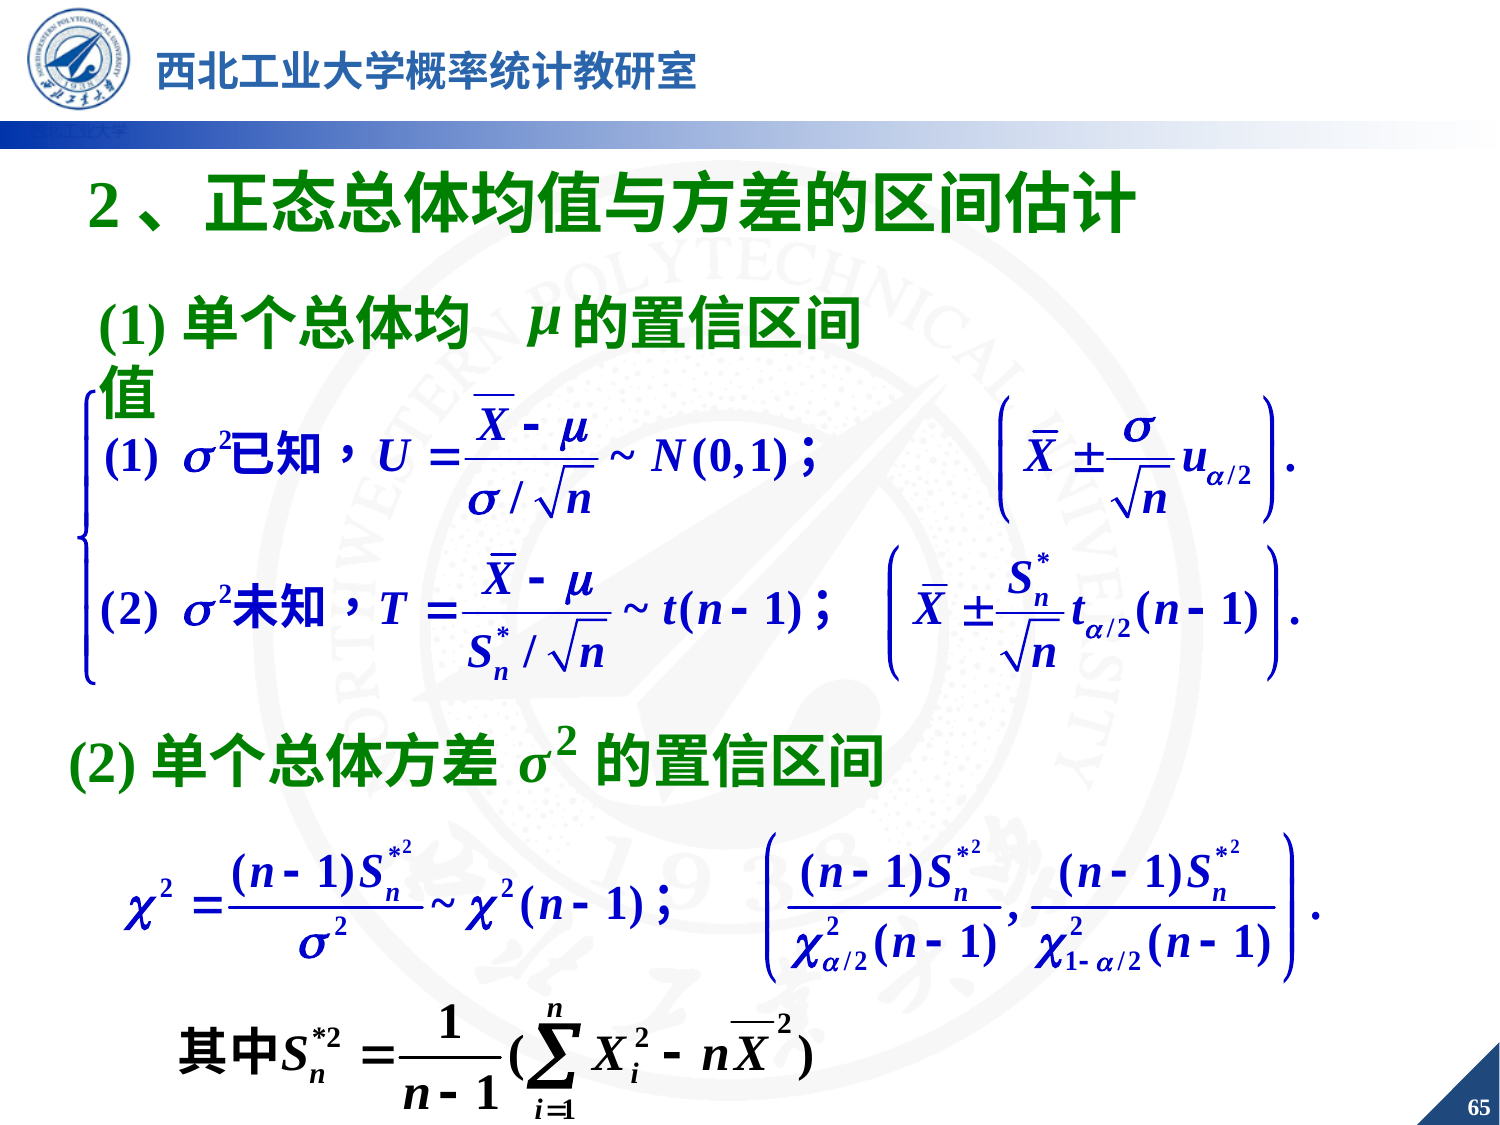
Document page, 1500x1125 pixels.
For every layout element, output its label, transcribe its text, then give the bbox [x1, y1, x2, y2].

picture [3, 1, 152, 121]
text_box 2、正态总体均值与方差的区间估计 [72, 153, 1153, 249]
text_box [515, 716, 581, 788]
text_box (1)单个总体均值 [84, 279, 545, 374]
text_box 的置信区间 [580, 716, 935, 802]
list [520, 302, 565, 354]
text_box 的置信区间 [556, 279, 888, 364]
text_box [65, 375, 1308, 696]
text_box (2)单个总体方差 [53, 716, 533, 802]
text_box 65 [1416, 1067, 1500, 1125]
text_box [171, 984, 825, 1125]
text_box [115, 821, 1329, 990]
